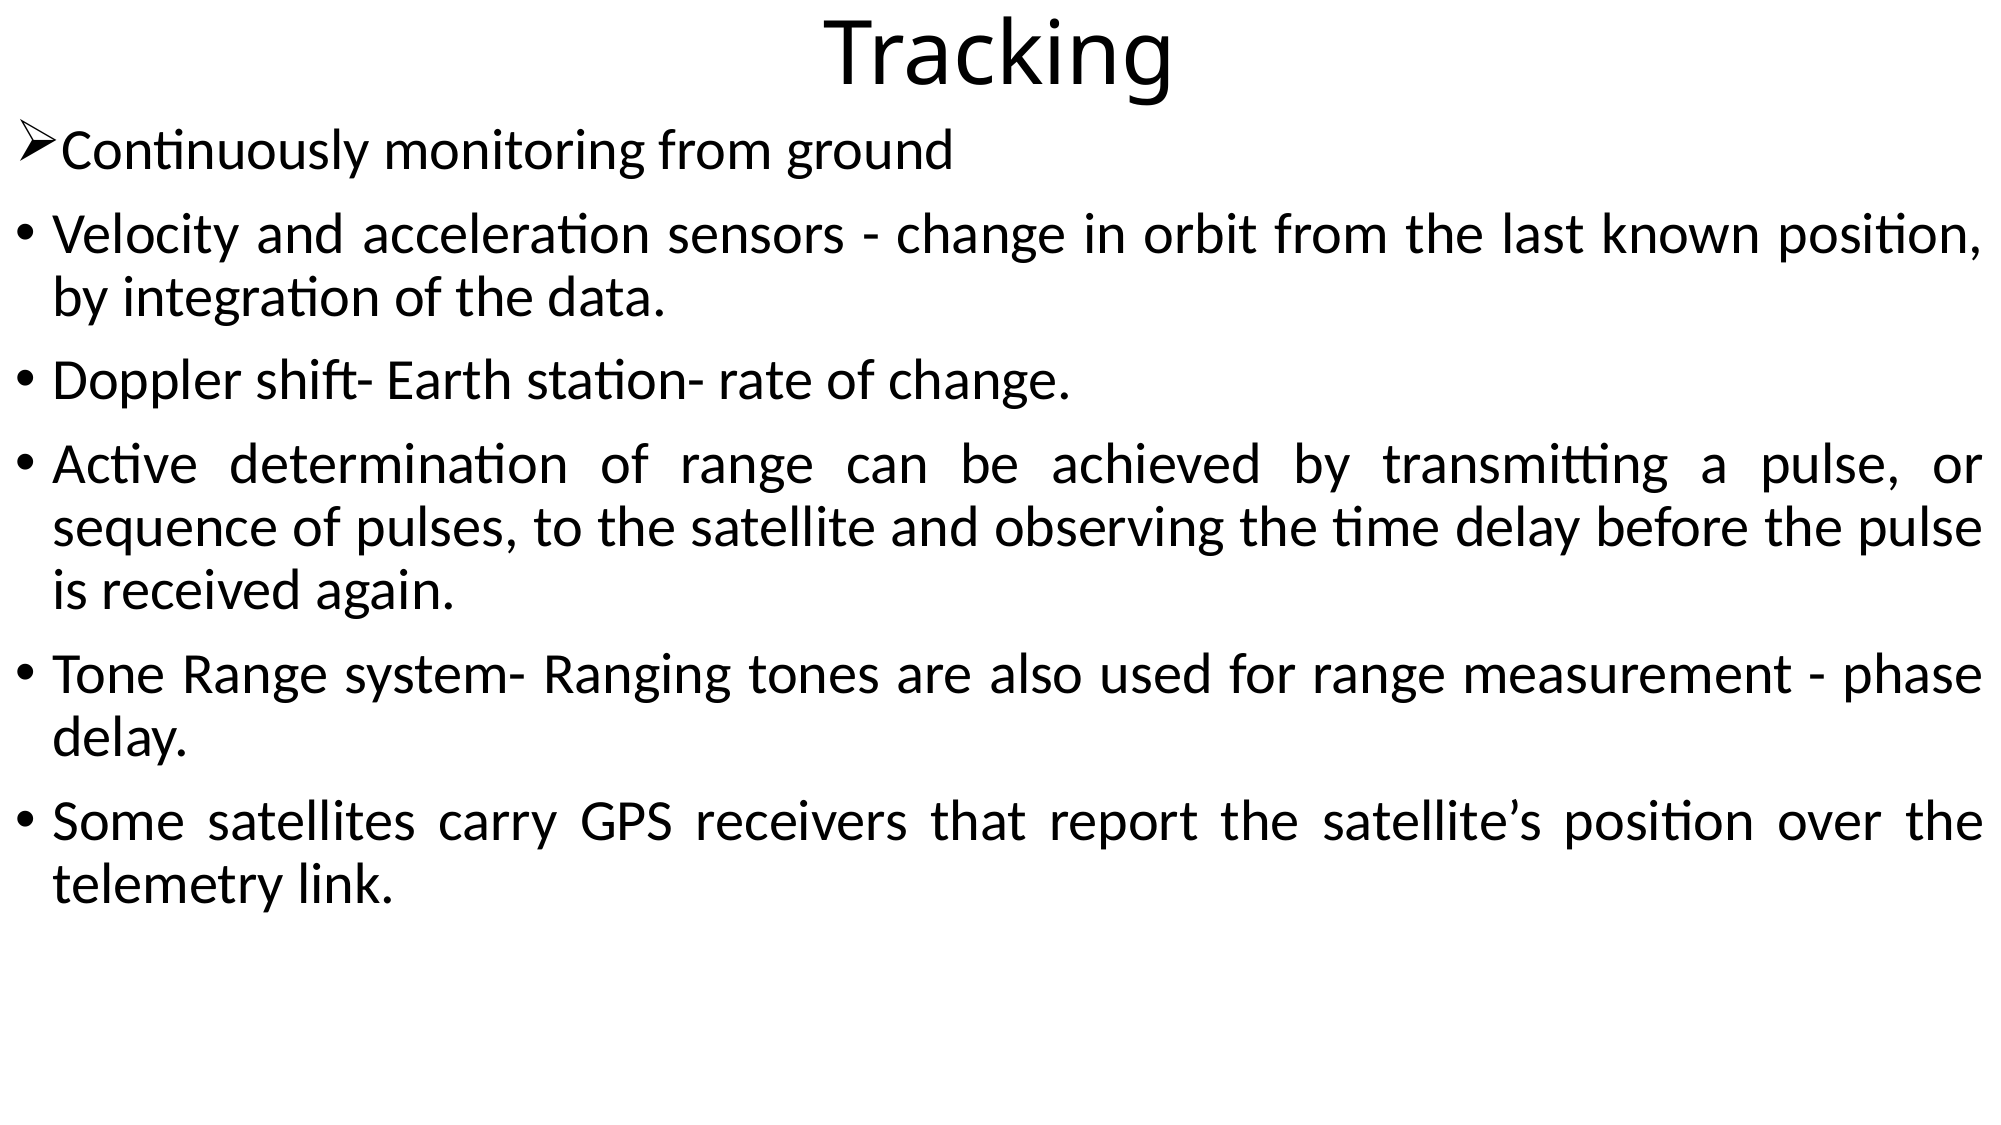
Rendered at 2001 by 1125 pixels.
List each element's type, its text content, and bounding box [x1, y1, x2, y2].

list Continuously monitoring from ground Velocity and acceleration sensors - change in orbit from the last known position, by integration of the data. Doppler shift- Earth station- rate of change. Active determination of range can be achieved by transmitting a pulse, or sequence of pulses, to the satellite and observing the time delay before the pulse is received again. Tone Range system- Ranging tones are also used for range measurement - phase delay. Some satellites carry GPS receivers that report the satellite’s position over the telemetry link. [0, 111, 2000, 1125]
title Tracking [0, 0, 2000, 111]
